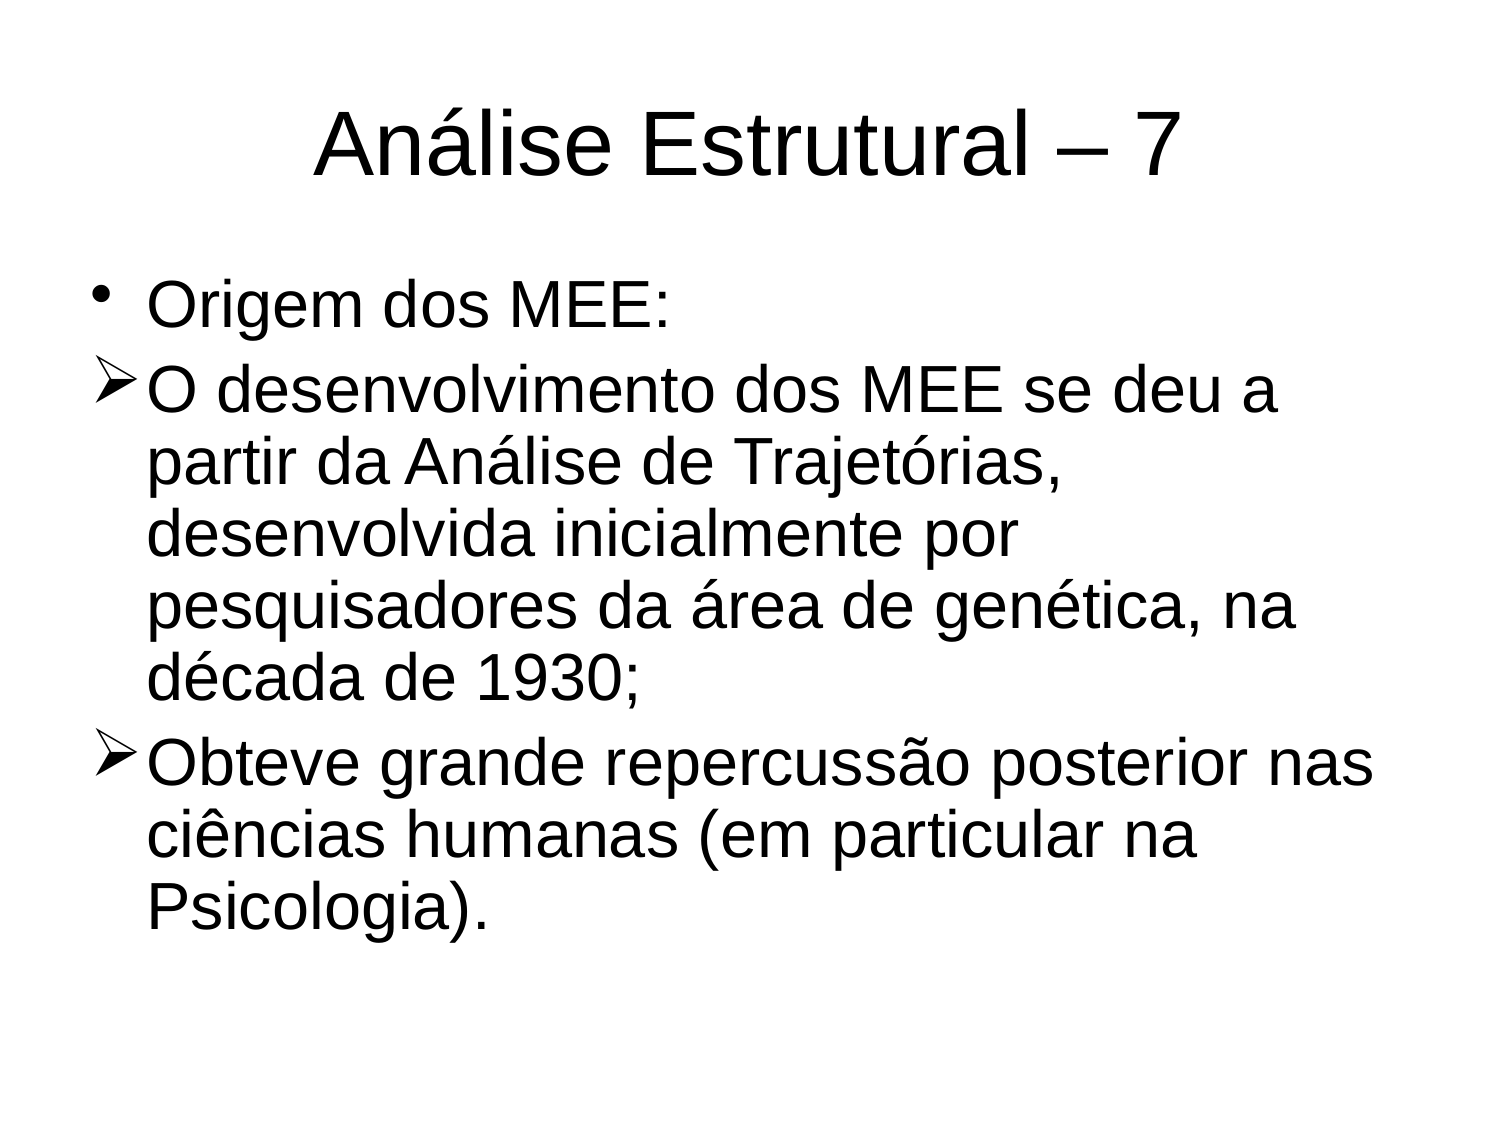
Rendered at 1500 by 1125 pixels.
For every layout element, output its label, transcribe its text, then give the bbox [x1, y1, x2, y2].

list Origem dos MEE: O desenvolvimento dos MEE se deu a partir da Análise de Trajetórias, desenvolvida inicialmente por pesquisadores da área de genética, na década de 1930; Obteve grande repercussão posterior nas ciências humanas (em particular na Psicologia). [74, 262, 1426, 1006]
title Análise Estrutural – 7 [74, 44, 1426, 233]
